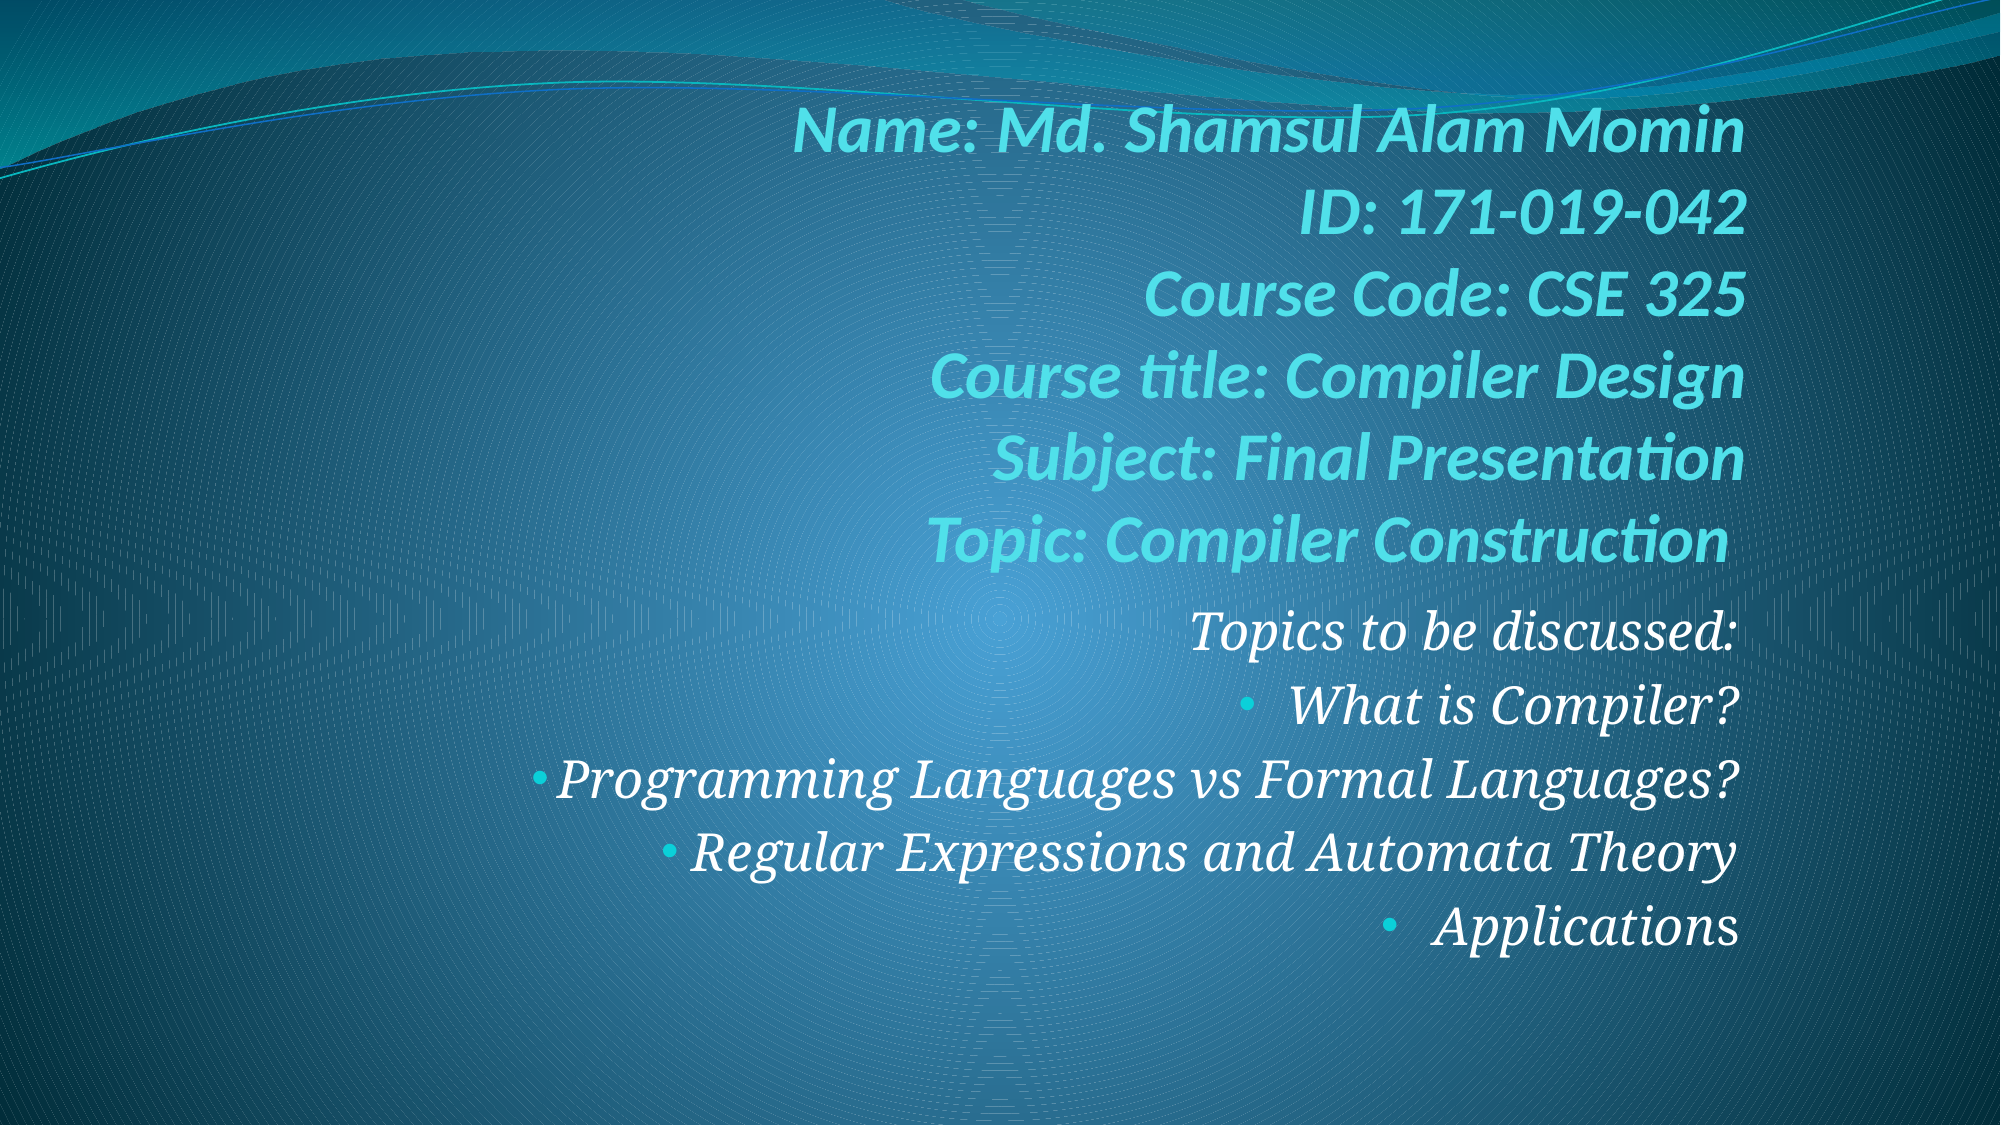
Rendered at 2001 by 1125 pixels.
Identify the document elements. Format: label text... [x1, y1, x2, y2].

subtitle Topics to be discussed: What is Compiler? Programming Languages vs Formal Languages? Regular Expressions and Automata Theory Applications [249, 590, 1750, 965]
title Name: Md. Shamsul Alam Momin ID: 171-019-042 Course Code: CSE 325 Course title: Compiler Design Subject: Final Presentation Topic: Compiler Construction [249, 79, 1750, 576]
